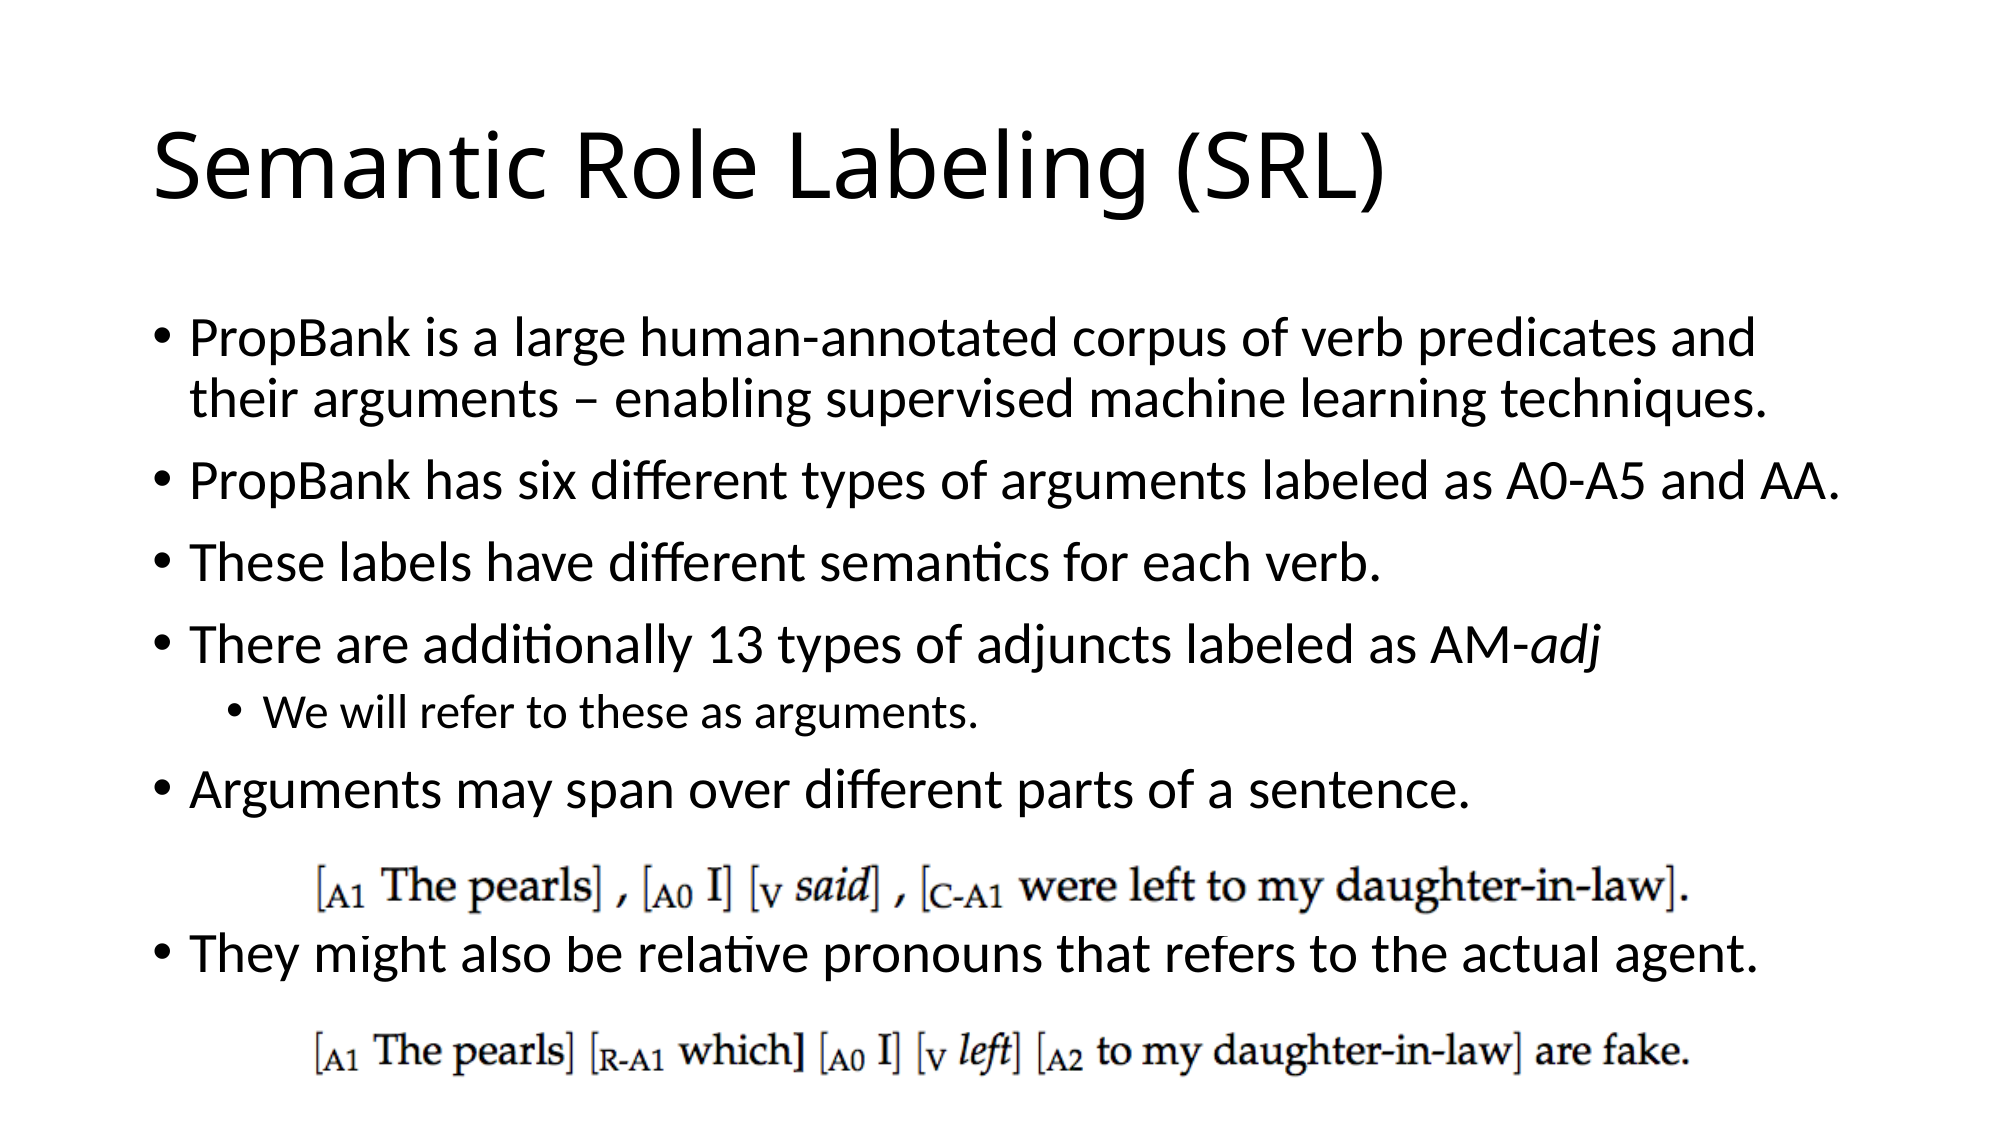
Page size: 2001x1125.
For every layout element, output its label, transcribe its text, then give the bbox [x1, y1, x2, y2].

picture [285, 838, 1715, 936]
picture [290, 1007, 1719, 1090]
title Semantic Role Labeling (SRL) [137, 59, 1863, 278]
list PropBank is a large human-annotated corpus of verb predicates and their arguments – enabling supervised machine learning techniques. PropBank has six different types of arguments labeled as A0-A5 and AA. These labels have different semantics for each verb. There are additionally 13 types of adjuncts labeled as AM-adj We will refer to these as arguments. Arguments may span over different parts of a sentence. They might also be relative pronouns that refers to the actual agent. [137, 299, 1863, 1061]
